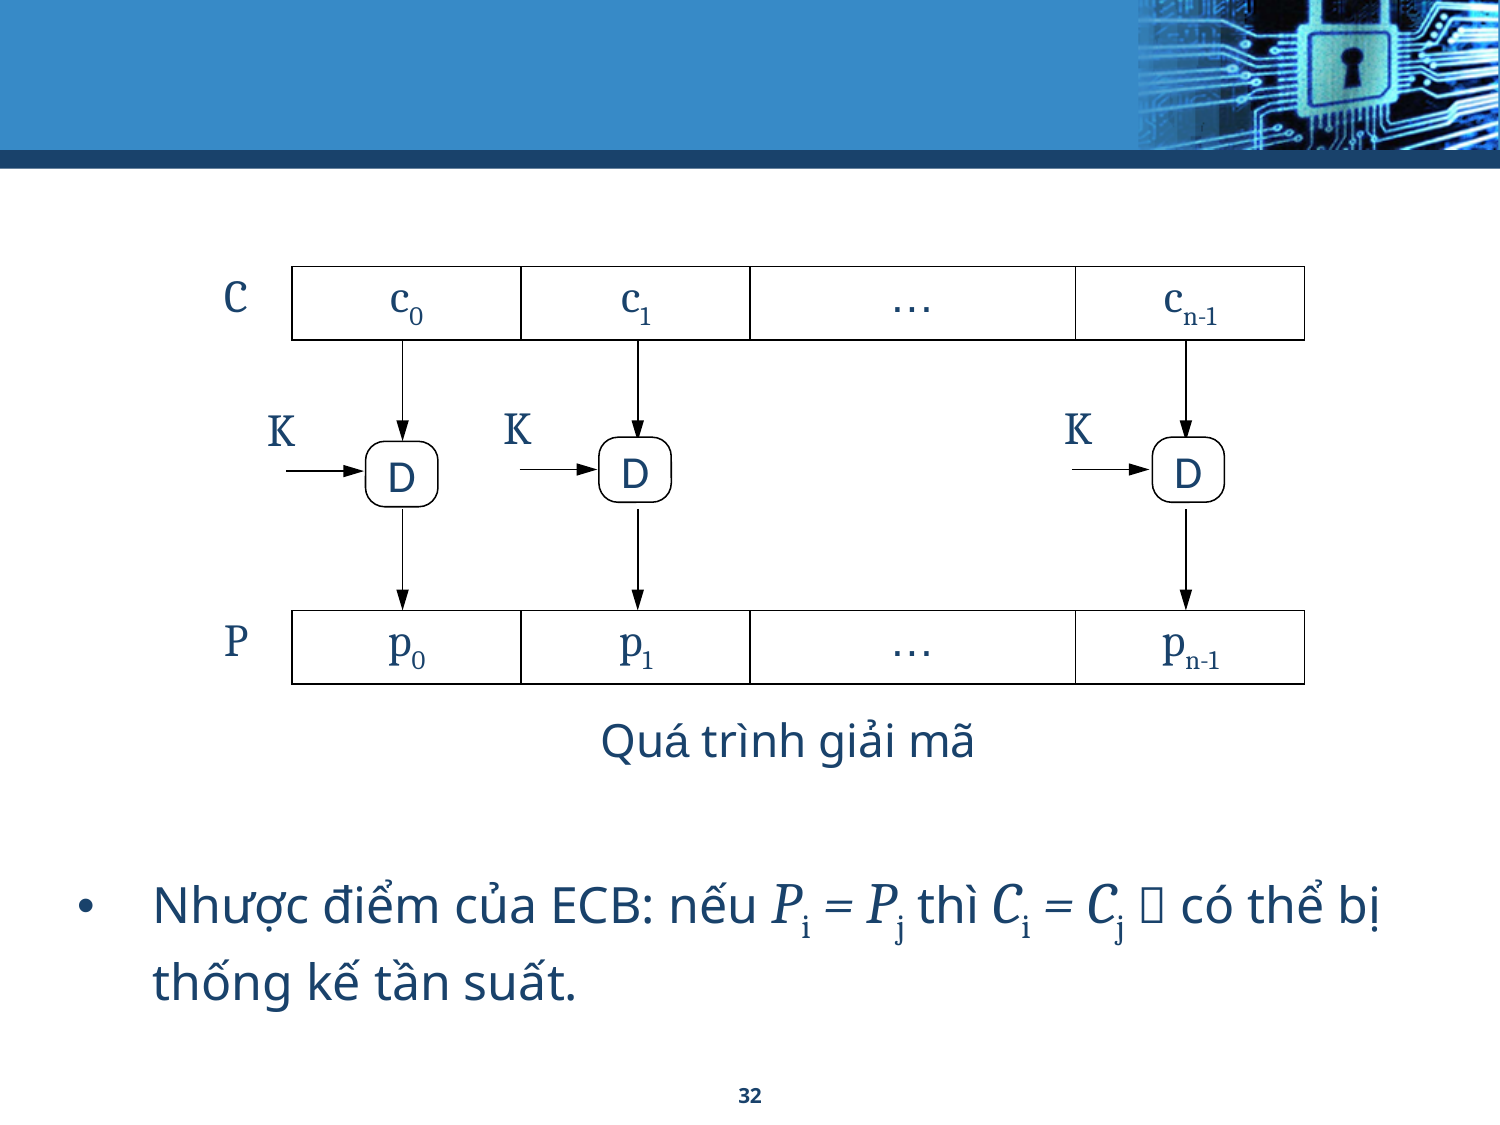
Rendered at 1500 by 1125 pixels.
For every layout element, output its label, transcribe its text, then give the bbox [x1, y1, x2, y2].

text_box P [179, 610, 293, 684]
text_box … [750, 610, 1075, 684]
text_box c1 [521, 266, 750, 340]
text_box cn-1 [1075, 266, 1305, 340]
slide_number 32 [575, 1074, 925, 1114]
text_box pn-1 [1075, 610, 1305, 684]
text_box K [461, 398, 574, 473]
text_box C [179, 266, 293, 340]
text_box K [225, 400, 338, 474]
text_box … [750, 266, 1075, 340]
text_box K [1021, 398, 1135, 473]
text_box D [1152, 437, 1225, 503]
text_box Nhược điểm của ECB: nếu Pi = Pj thì Ci = Cj  có thể bị thống kế tần suất. [62, 849, 1450, 1000]
text_box D [598, 437, 672, 503]
text_box p0 [293, 610, 521, 684]
picture [0, 1, 1500, 150]
text_box Quá trình giải mã [597, 709, 1098, 800]
text_box c0 [293, 266, 521, 340]
text_box p1 [521, 610, 750, 684]
text_box D [365, 441, 438, 507]
